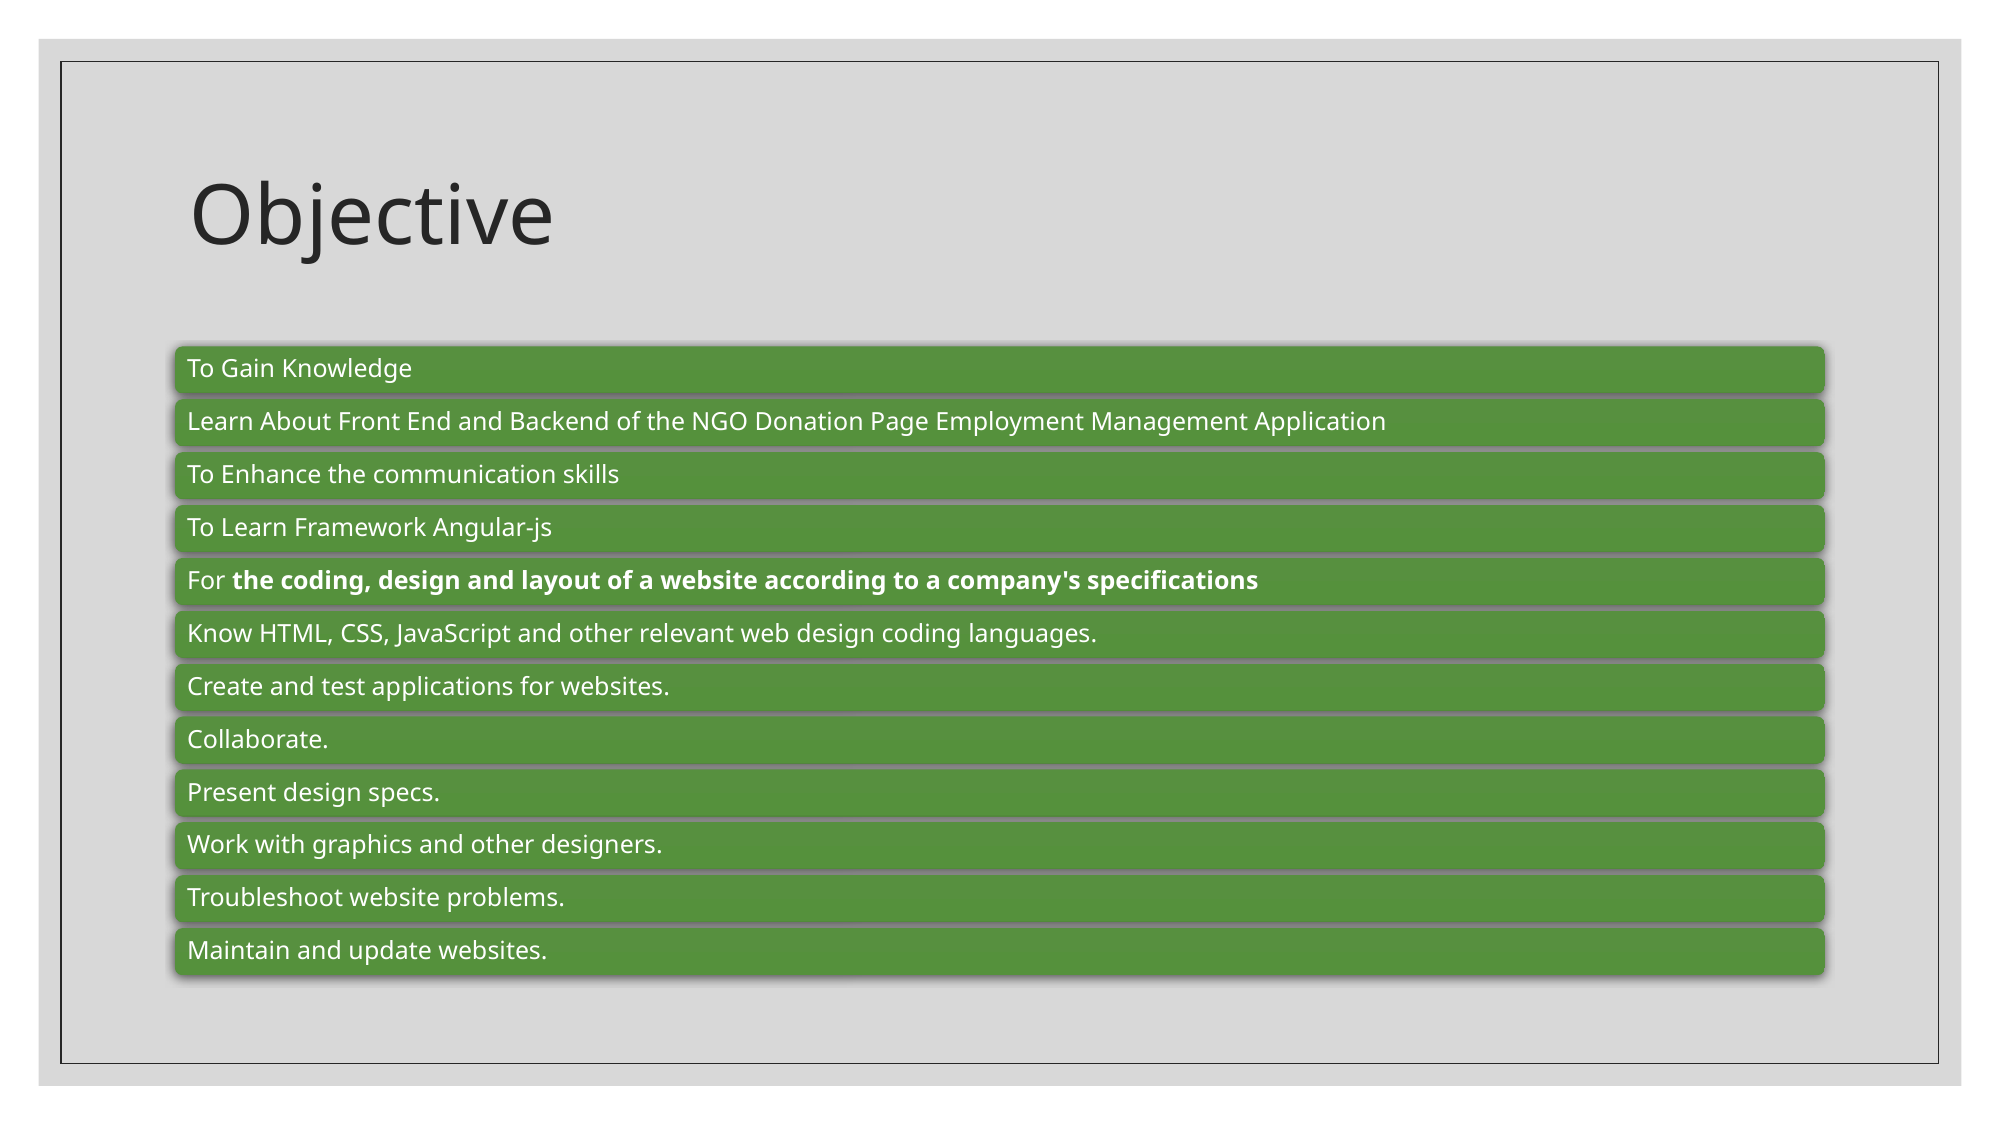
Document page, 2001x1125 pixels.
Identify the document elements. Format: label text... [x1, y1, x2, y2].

title Objective [174, 105, 1825, 331]
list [174, 344, 1825, 977]
